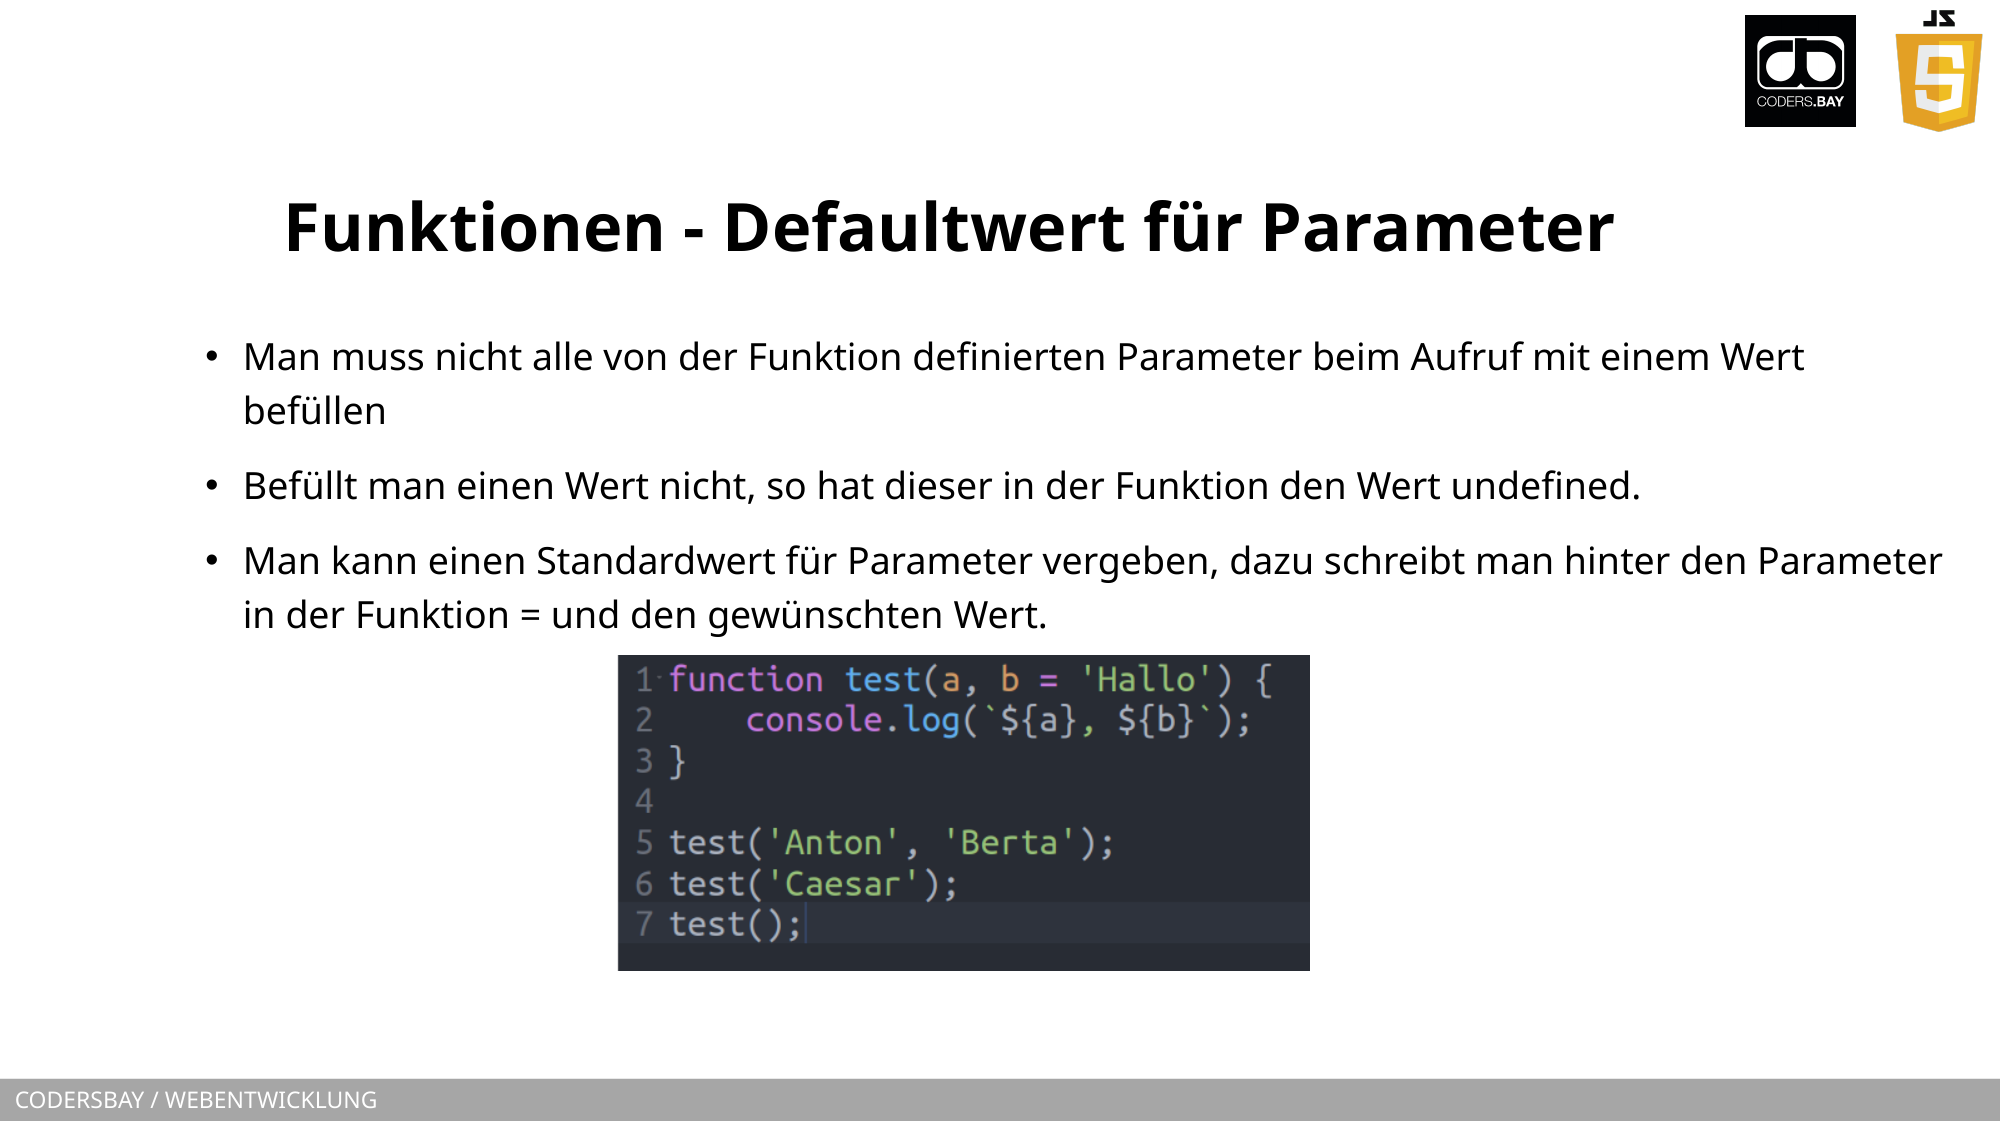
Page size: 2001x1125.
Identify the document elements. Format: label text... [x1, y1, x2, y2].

list Man muss nicht alle von der Funktion definierten Parameter beim Aufruf mit einem Wert befüllen Befüllt man einen Wert nicht, so hat dieser in der Funktion den Wert undefined. Man kann einen Standardwert für Parameter vergeben, dazu schreibt man hinter den Parameter in der Funktion = und den gewünschten Wert. [190, 316, 1974, 996]
picture [1745, 10, 2001, 132]
title Funktionen - Defaultwert für Parameter [268, 112, 1732, 316]
picture [617, 655, 1310, 971]
